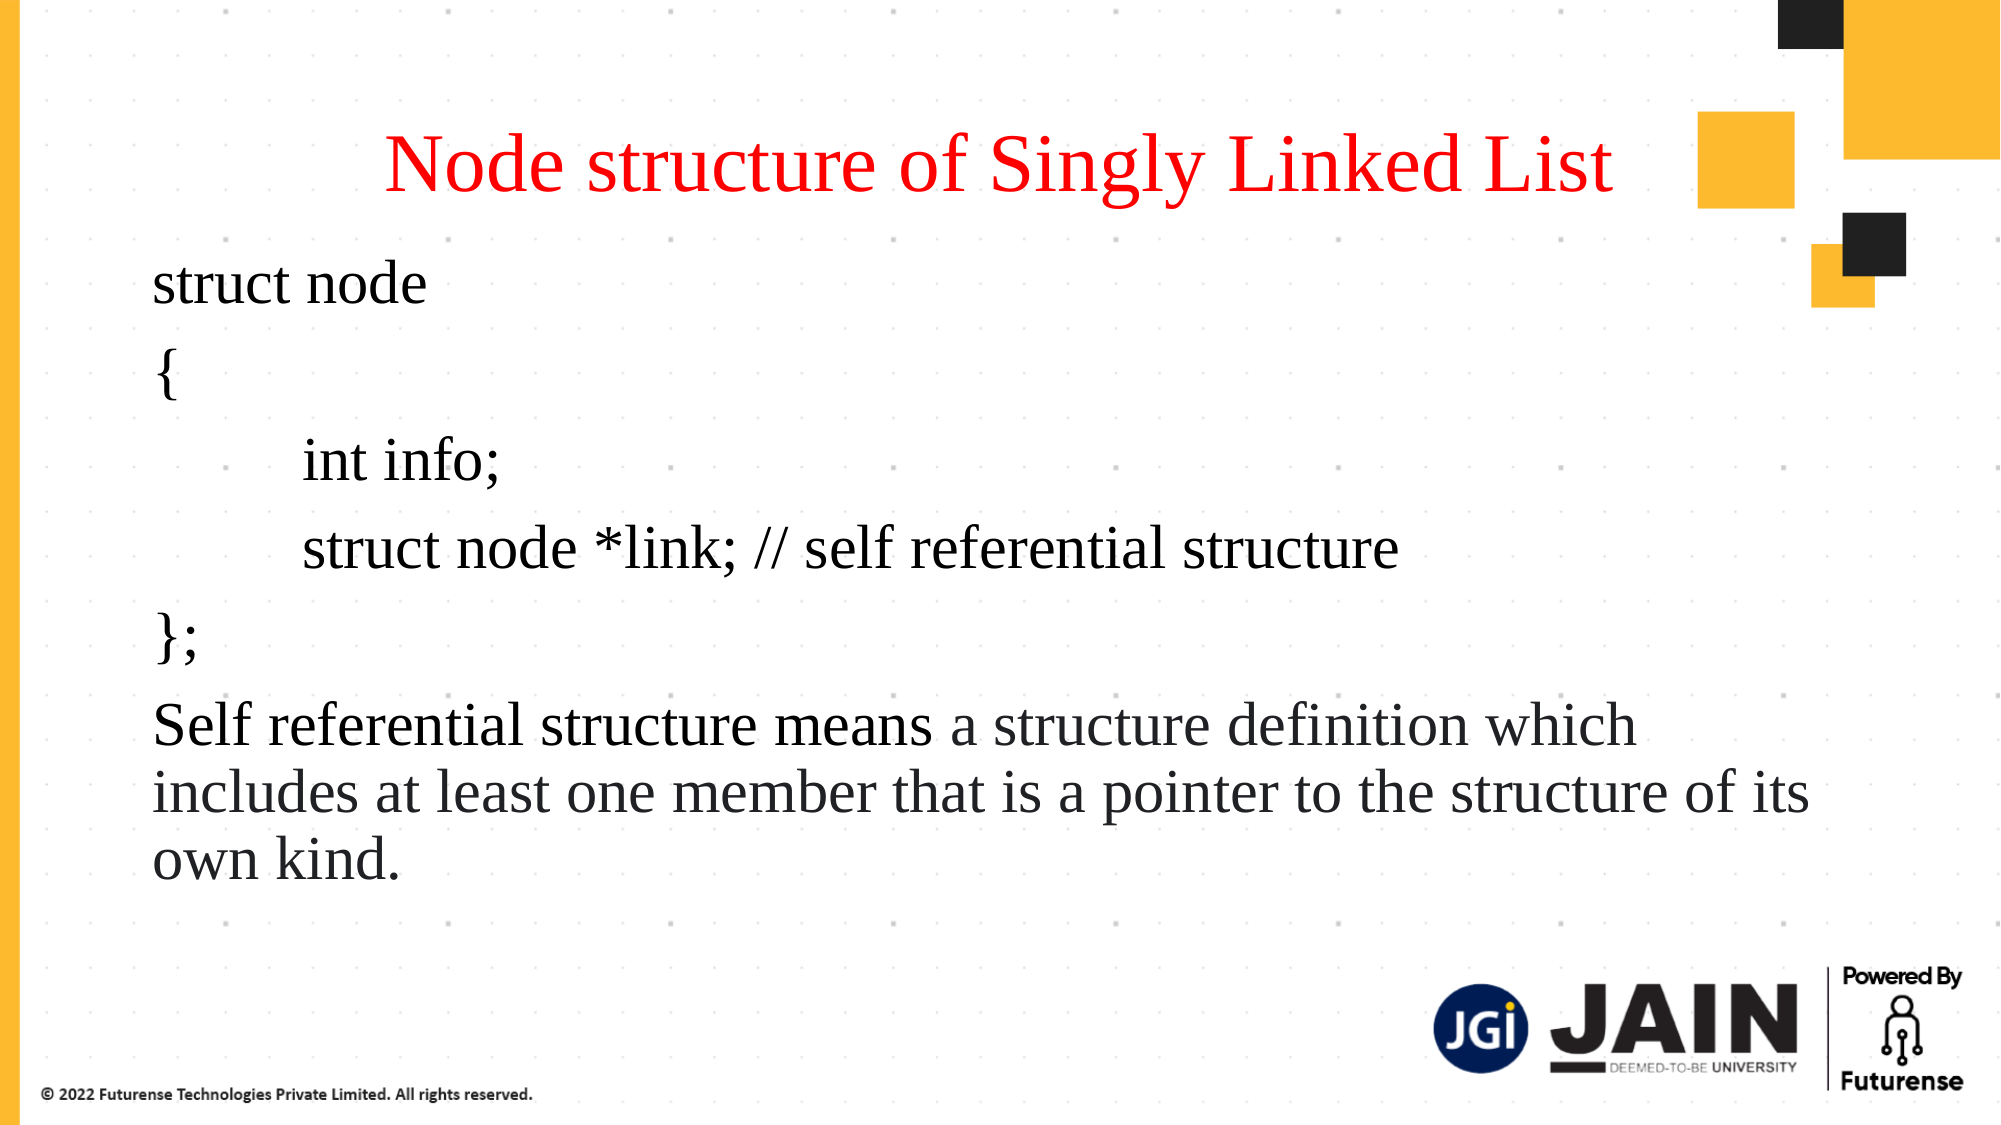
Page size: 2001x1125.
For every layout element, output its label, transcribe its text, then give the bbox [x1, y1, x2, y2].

title Node structure of Singly Linked List [137, 0, 1863, 218]
picture [0, 0, 2001, 1125]
list struct node { int info; struct node *link; // self referential structure }; Self referential structure means a structure definition which includes at least one member that is a pointer to the structure of its own kind. [137, 242, 1863, 967]
